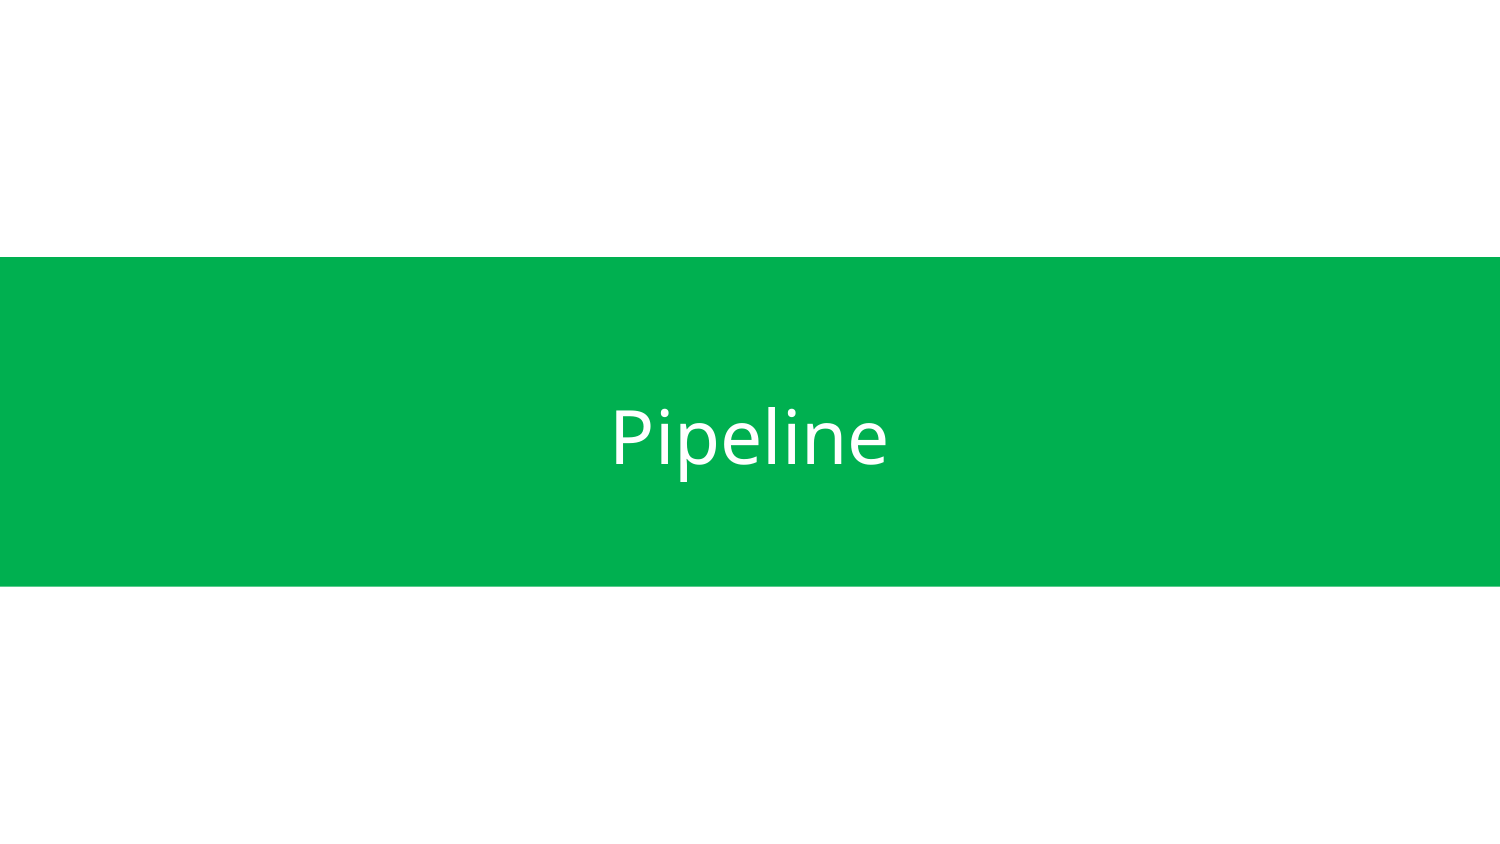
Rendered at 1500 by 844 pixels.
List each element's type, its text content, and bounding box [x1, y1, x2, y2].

title Pipeline [70, 309, 1430, 559]
